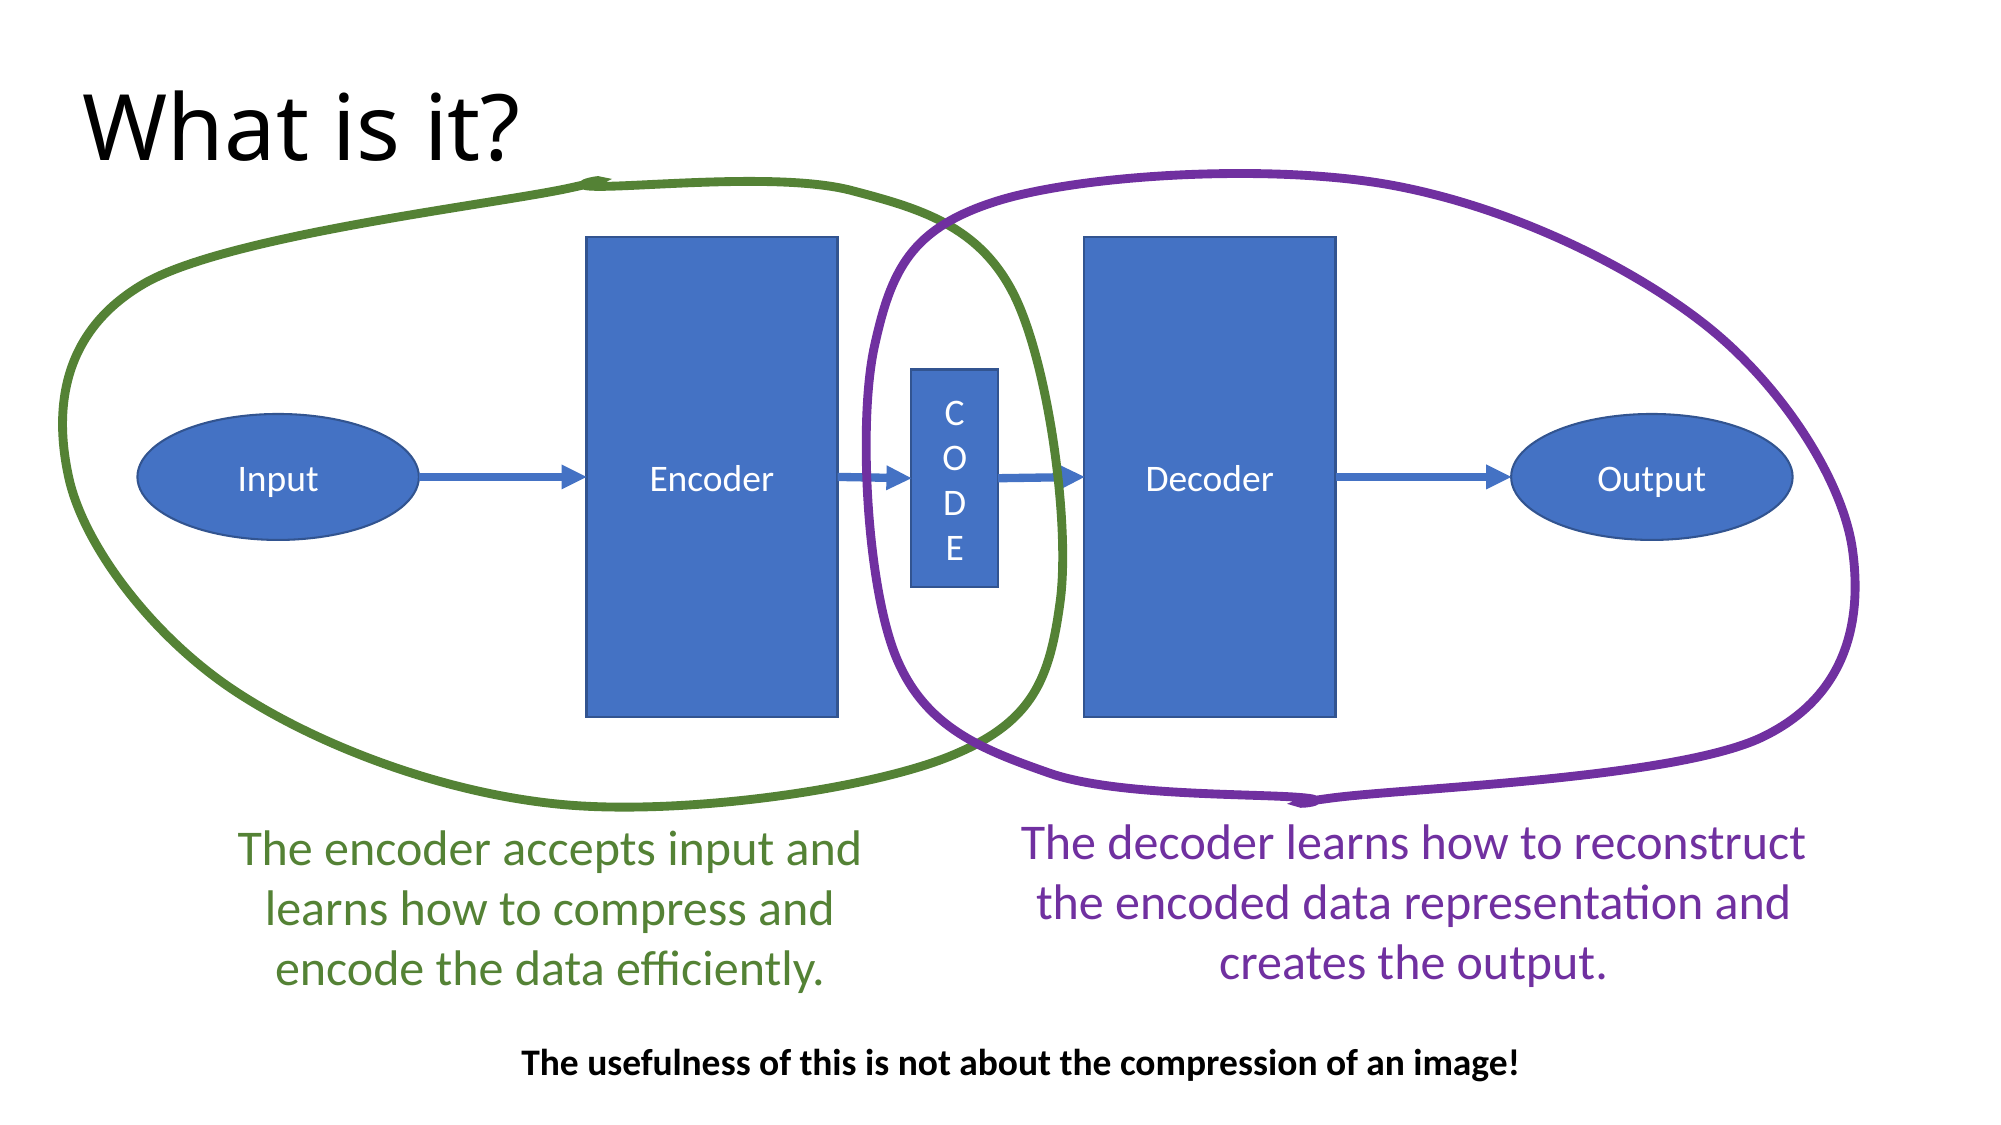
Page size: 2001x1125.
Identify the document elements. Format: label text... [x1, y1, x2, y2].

title What is it? [67, 22, 1793, 240]
text_box [865, 172, 1857, 801]
text_box The decoder learns how to reconstruct the encoded data representation and creates the output. [989, 801, 1838, 997]
text_box The encoder accepts input and learns how to compress and encode the data efficiently. [188, 808, 912, 1003]
text_box [61, 179, 977, 808]
text_box The usefulness of this is not about the compression of an image! [506, 1030, 1537, 1091]
